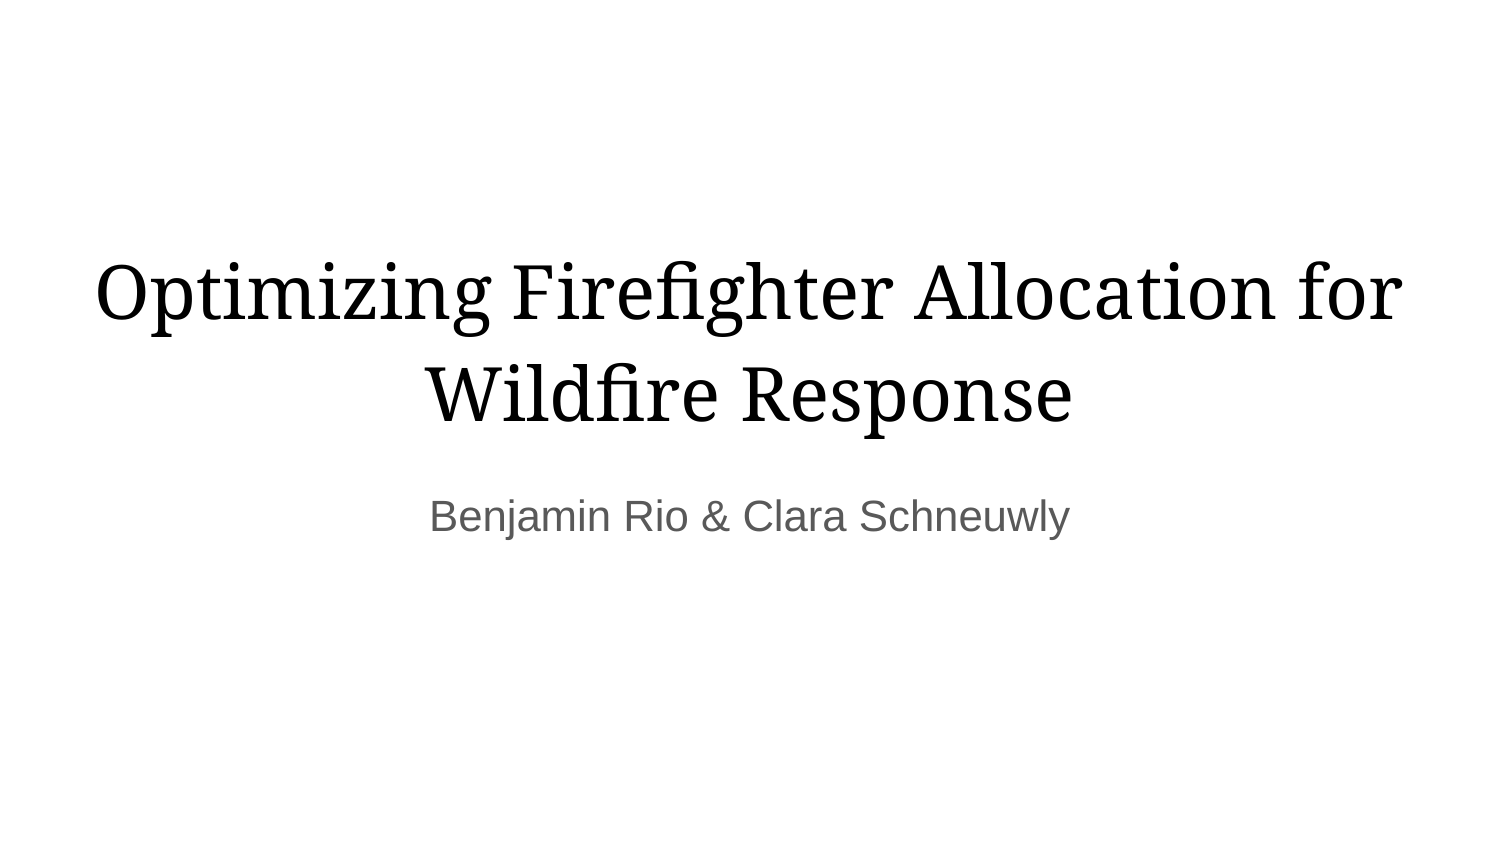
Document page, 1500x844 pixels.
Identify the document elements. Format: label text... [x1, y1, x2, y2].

subtitle Benjamin Rio & Clara Schneuwly [51, 477, 1449, 608]
title Optimizing Firefighter Allocation for Wildfire Response [51, 122, 1449, 459]
